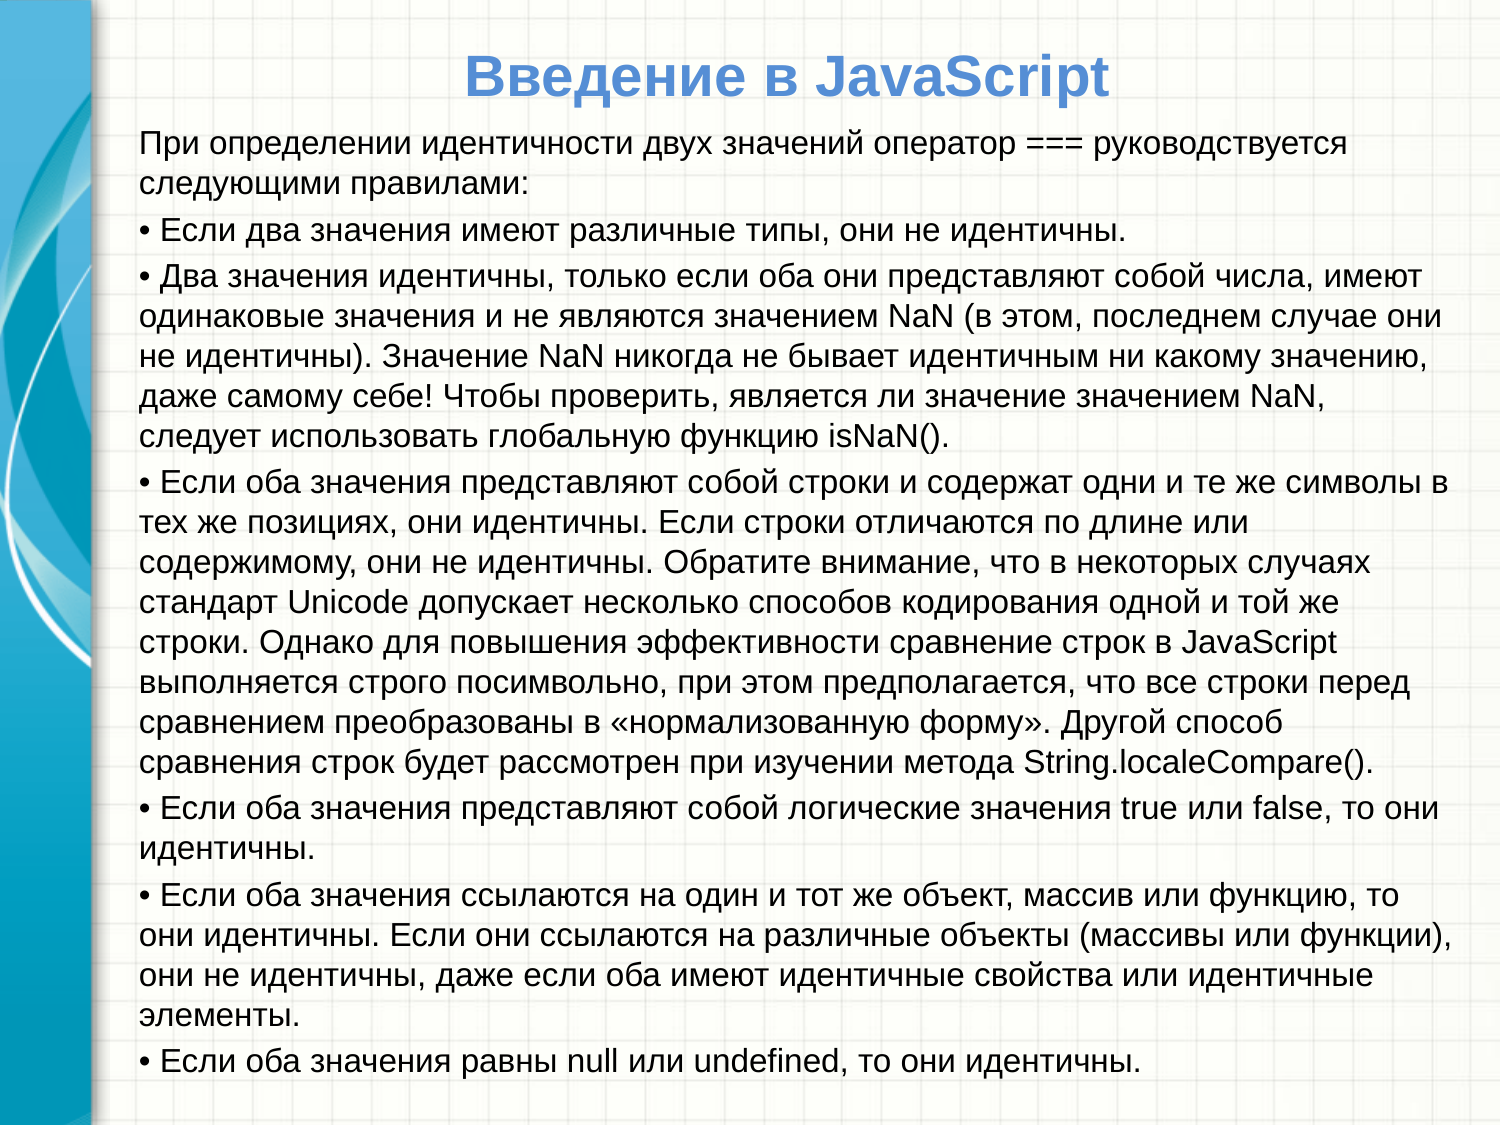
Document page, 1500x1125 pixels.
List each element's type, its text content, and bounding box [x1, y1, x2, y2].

list При определении идентичности двух значений оператор === руководствуется следующими правилами: • Если два значения имеют различные типы, они не идентичны. • Два значения идентичны, только если оба они представляют собой числа, имеют одинаковые значения и не являются значением NaN (в этом, последнем случае они не идентичны). Значение NaN никогда не бывает идентичным ни какому значению, даже самому себе! Чтобы проверить, является ли значение значением NaN, следует использовать глобальную функцию isNaN(). • Если оба значения представляют собой строки и содержат одни и те же символы в тех же позициях, они идентичны. Если строки отличаются по длине или содержимому, они не идентичны. Обратите внимание, что в некоторых случаях стандарт Unicode допускает несколько способов кодирования одной и той же строки. Однако для повышения эффективности сравнение строк в JavaScript выполняется строго посимвольно, при этом предполагается, что все строки перед сравнением преобразованы в «нормализованную форму». Другой способ сравнения строк будет рассмотрен при изучении метода String.localeCompare(). • Если оба значения представляют собой логические значения true или false, то они идентичны. • Если оба значения ссылаются на один и тот же объект, массив или функцию, то они идентичны. Если они ссылаются на различные объекты (массивы или функции), они не идентичны, даже если оба имеют идентичные свойства или идентичные элементы. • Если оба значения равны null или undefined, то они идентичны. [123, 113, 1471, 1059]
title Введение в JavaScript [125, 44, 1450, 102]
picture [0, 0, 1500, 1125]
